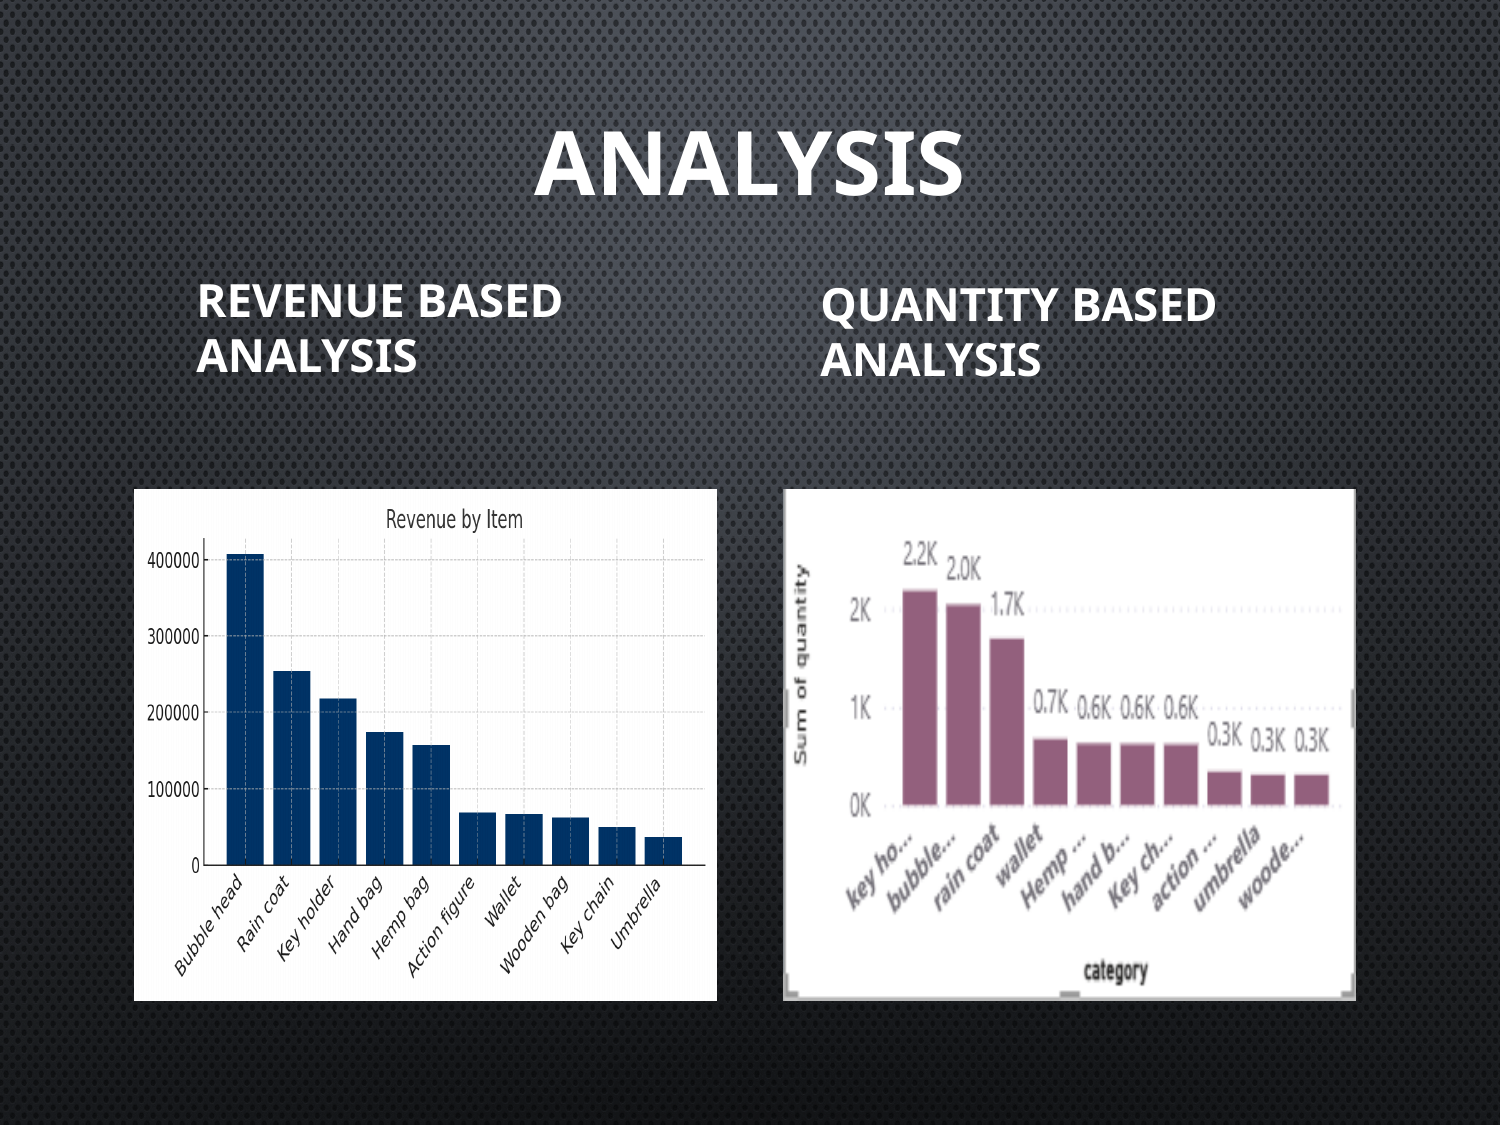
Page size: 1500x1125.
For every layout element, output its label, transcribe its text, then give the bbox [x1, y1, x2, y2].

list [133, 489, 717, 1002]
list Quantity Based Analysis [805, 255, 1367, 394]
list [783, 489, 1356, 1002]
title analysis [134, 97, 1367, 221]
list Revenue based analysis [181, 285, 739, 390]
